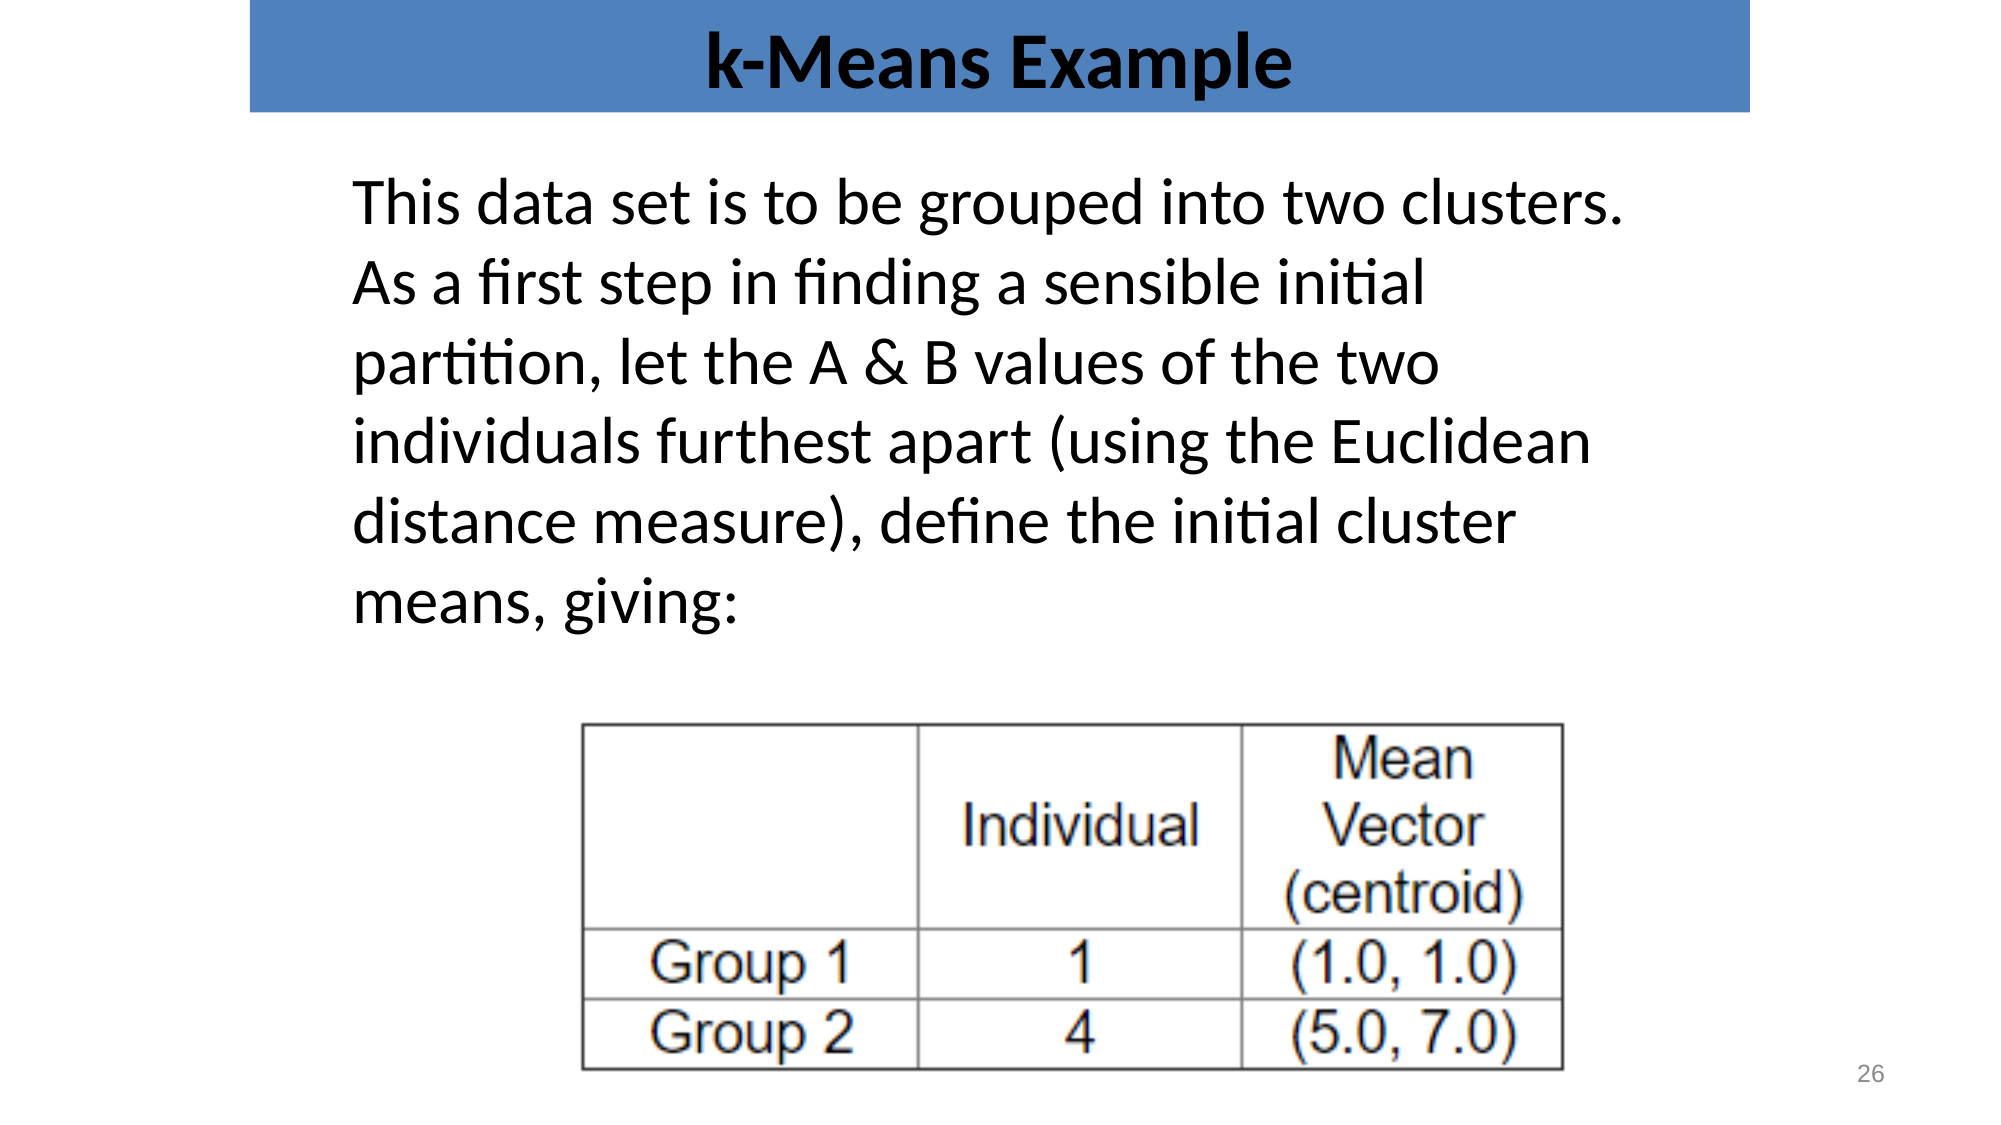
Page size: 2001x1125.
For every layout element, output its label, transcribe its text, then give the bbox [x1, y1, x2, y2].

title k-Means Example [249, 0, 1750, 113]
list This data set is to be grouped into two clusters. As a first step in finding a sensible initial partition, let the A & B values of the two individuals furthest apart (using the Euclidean distance measure), define the initial cluster means, giving: [337, 149, 1687, 988]
picture [562, 694, 1601, 1092]
slide_number 26 [1433, 1042, 1900, 1103]
